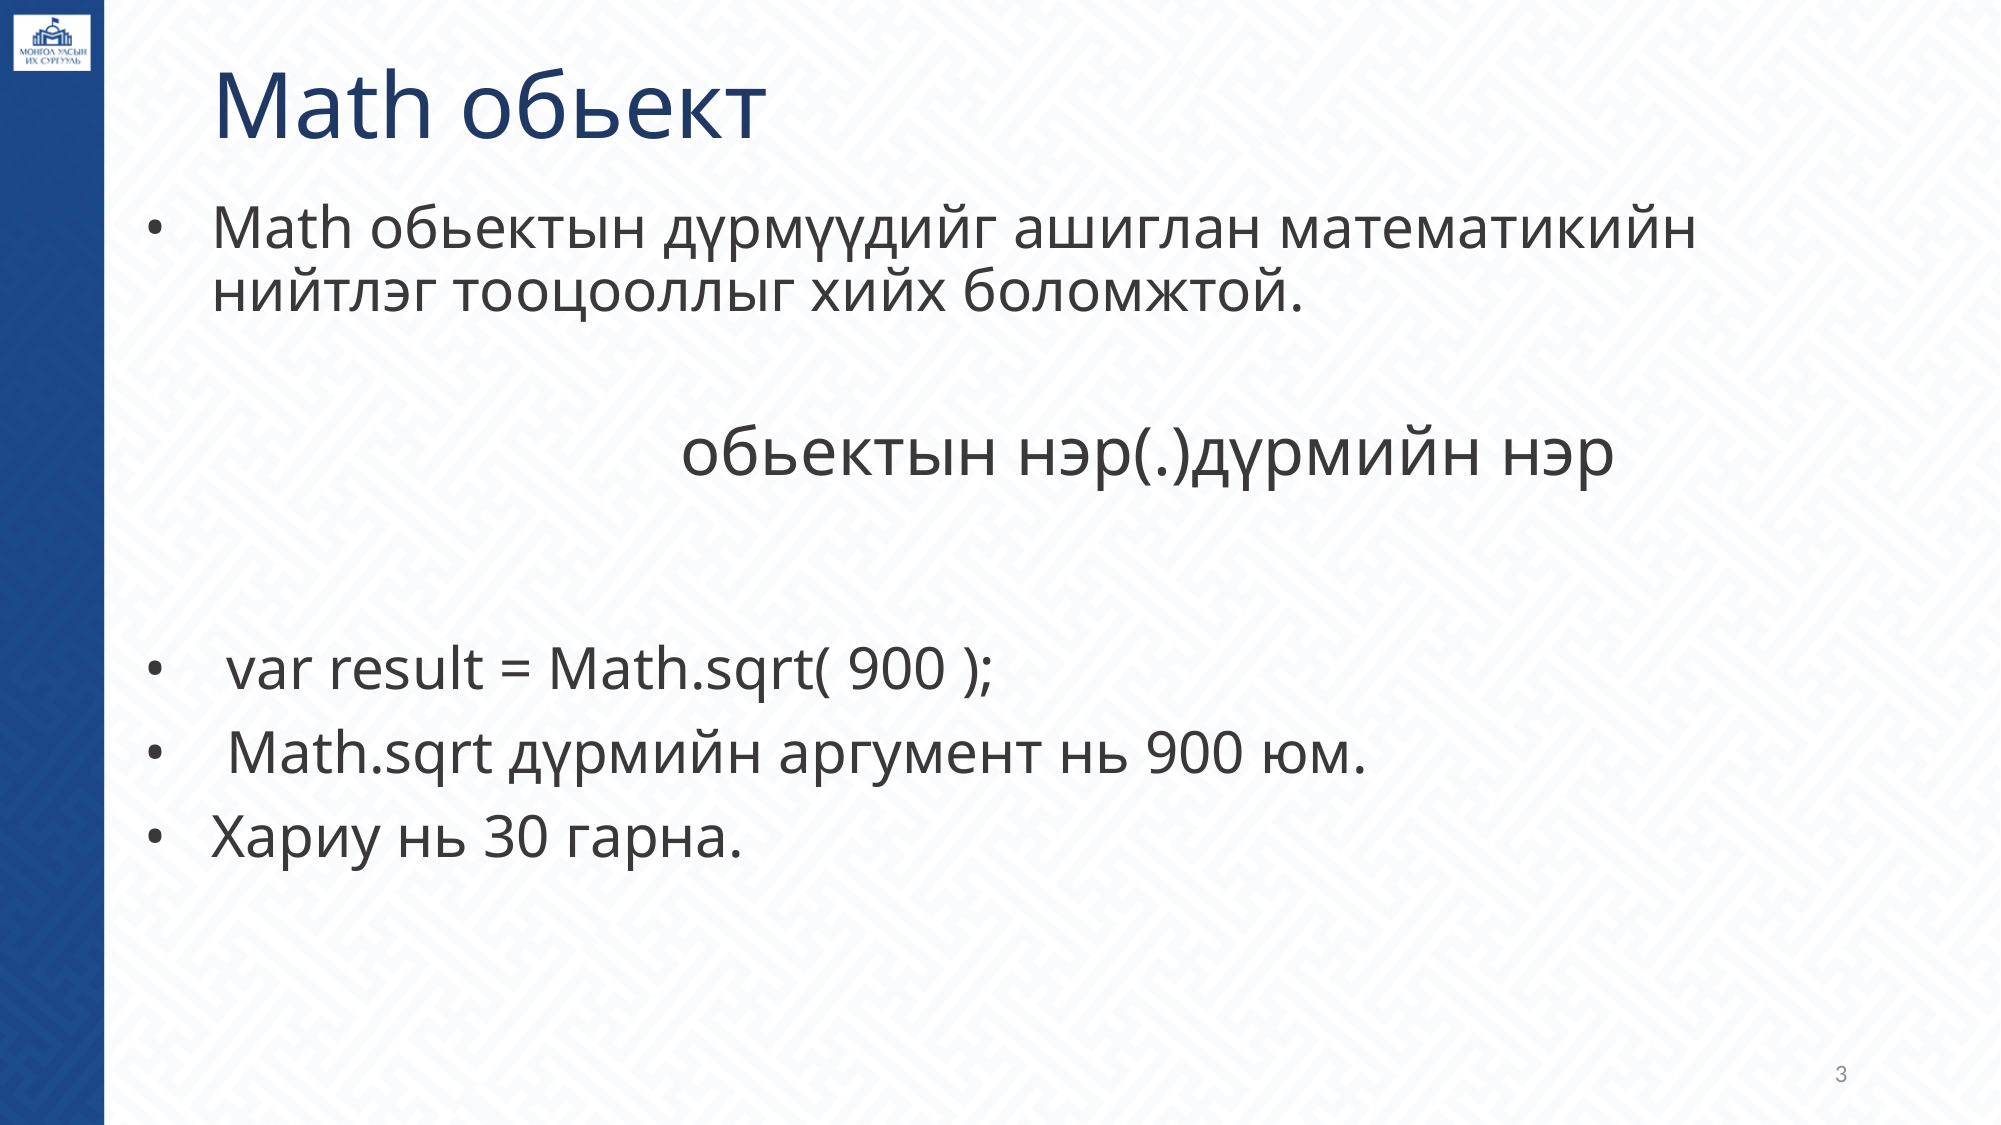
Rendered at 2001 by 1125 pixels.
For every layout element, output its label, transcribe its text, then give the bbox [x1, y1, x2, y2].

title Math обьект [196, 0, 1922, 218]
list Math обьектын дүрмүүдийг ашиглан математикийн нийтлэг тооцооллыг хийх боломжтой. обьектын нэр(.)дүрмийн нэр var result = Math.sqrt( 900 ); Math.sqrt дүрмийн аргумент нь 900 юм. Хариу нь 30 гарна. [121, 190, 1863, 1073]
picture [0, 0, 2001, 1125]
slide_number ‹#› [1412, 1042, 1863, 1103]
